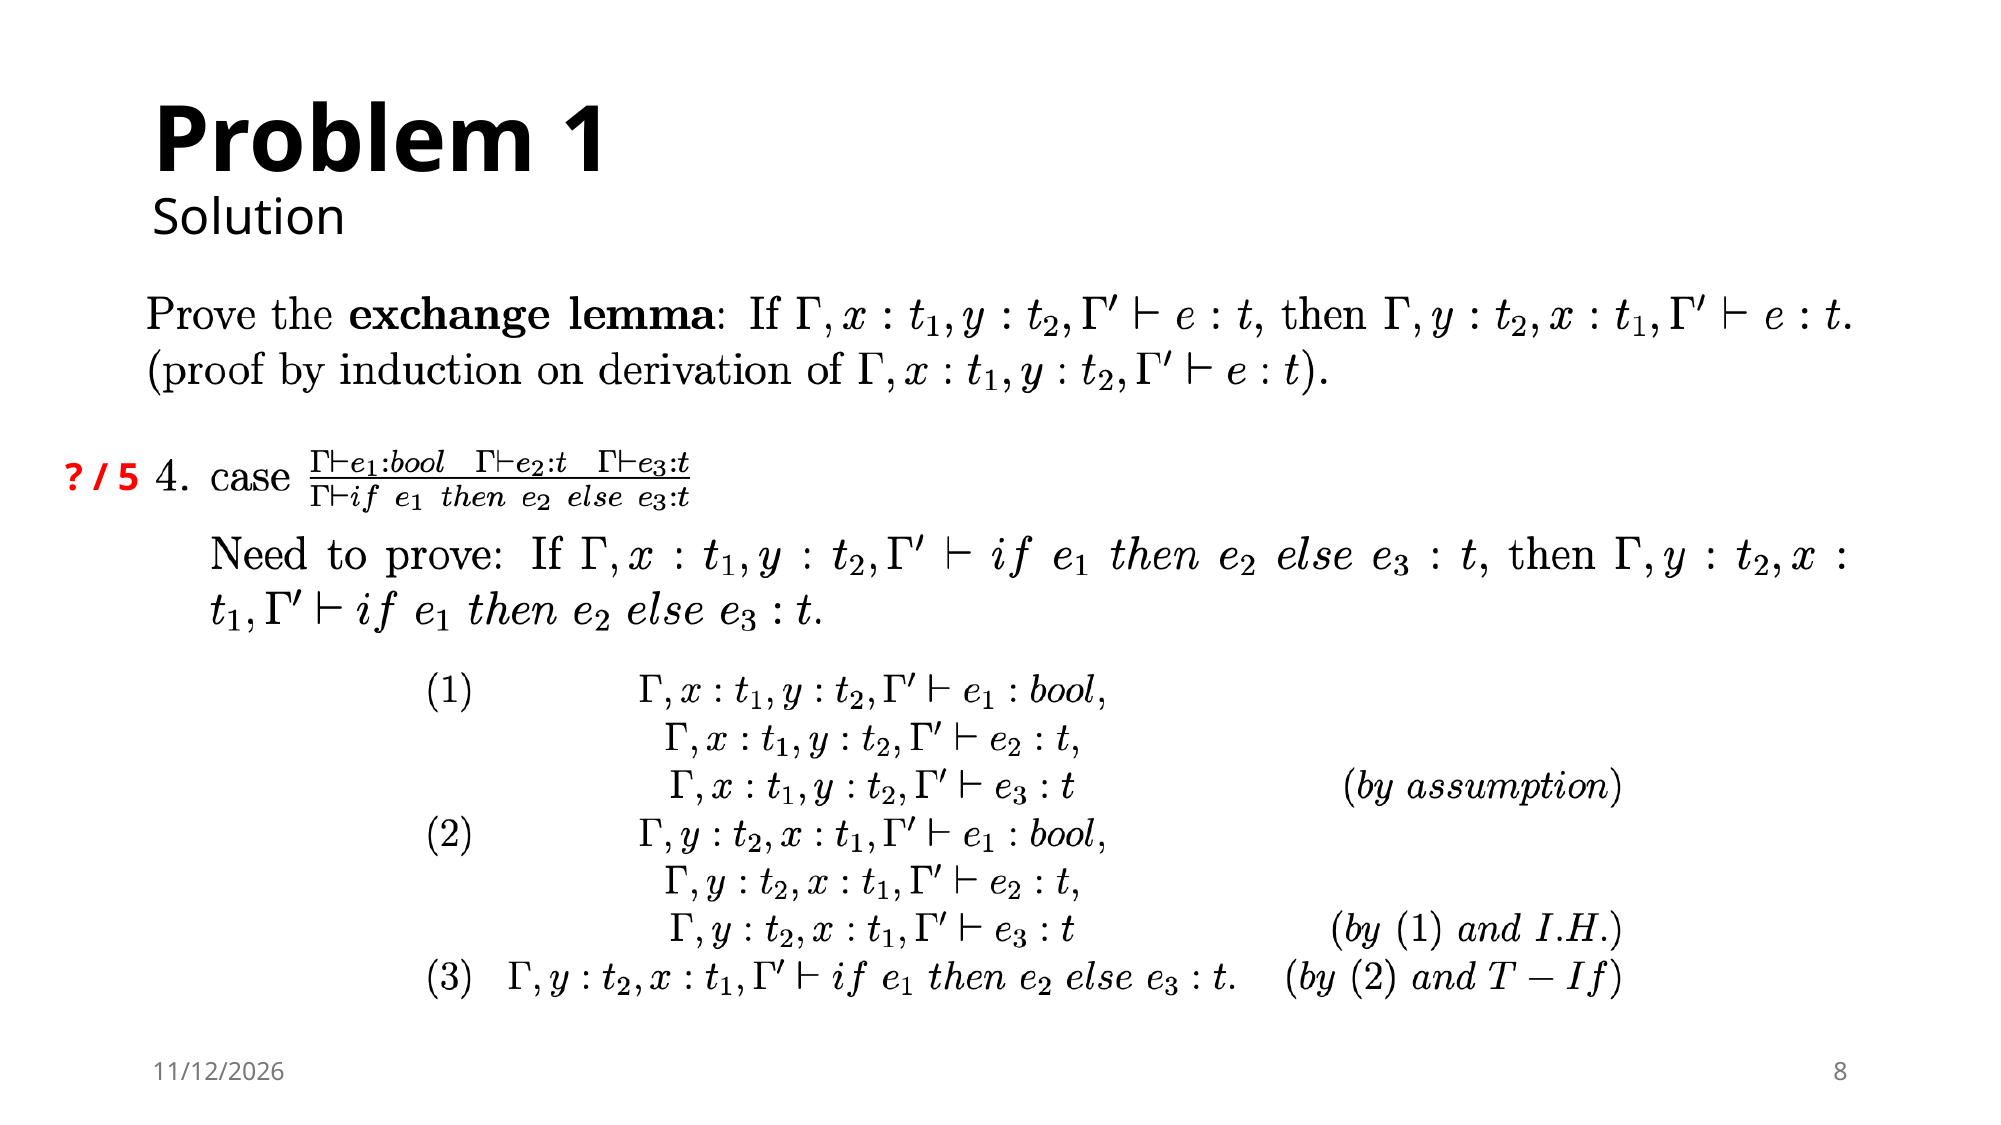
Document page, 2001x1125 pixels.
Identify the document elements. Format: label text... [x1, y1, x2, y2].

picture [136, 282, 1864, 413]
title Problem 1 Solution [137, 59, 1863, 278]
slide_number 8 [1412, 1042, 1863, 1103]
text_box ? / 5 [50, 445, 123, 506]
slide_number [137, 1042, 588, 1103]
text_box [123, 434, 1876, 1021]
